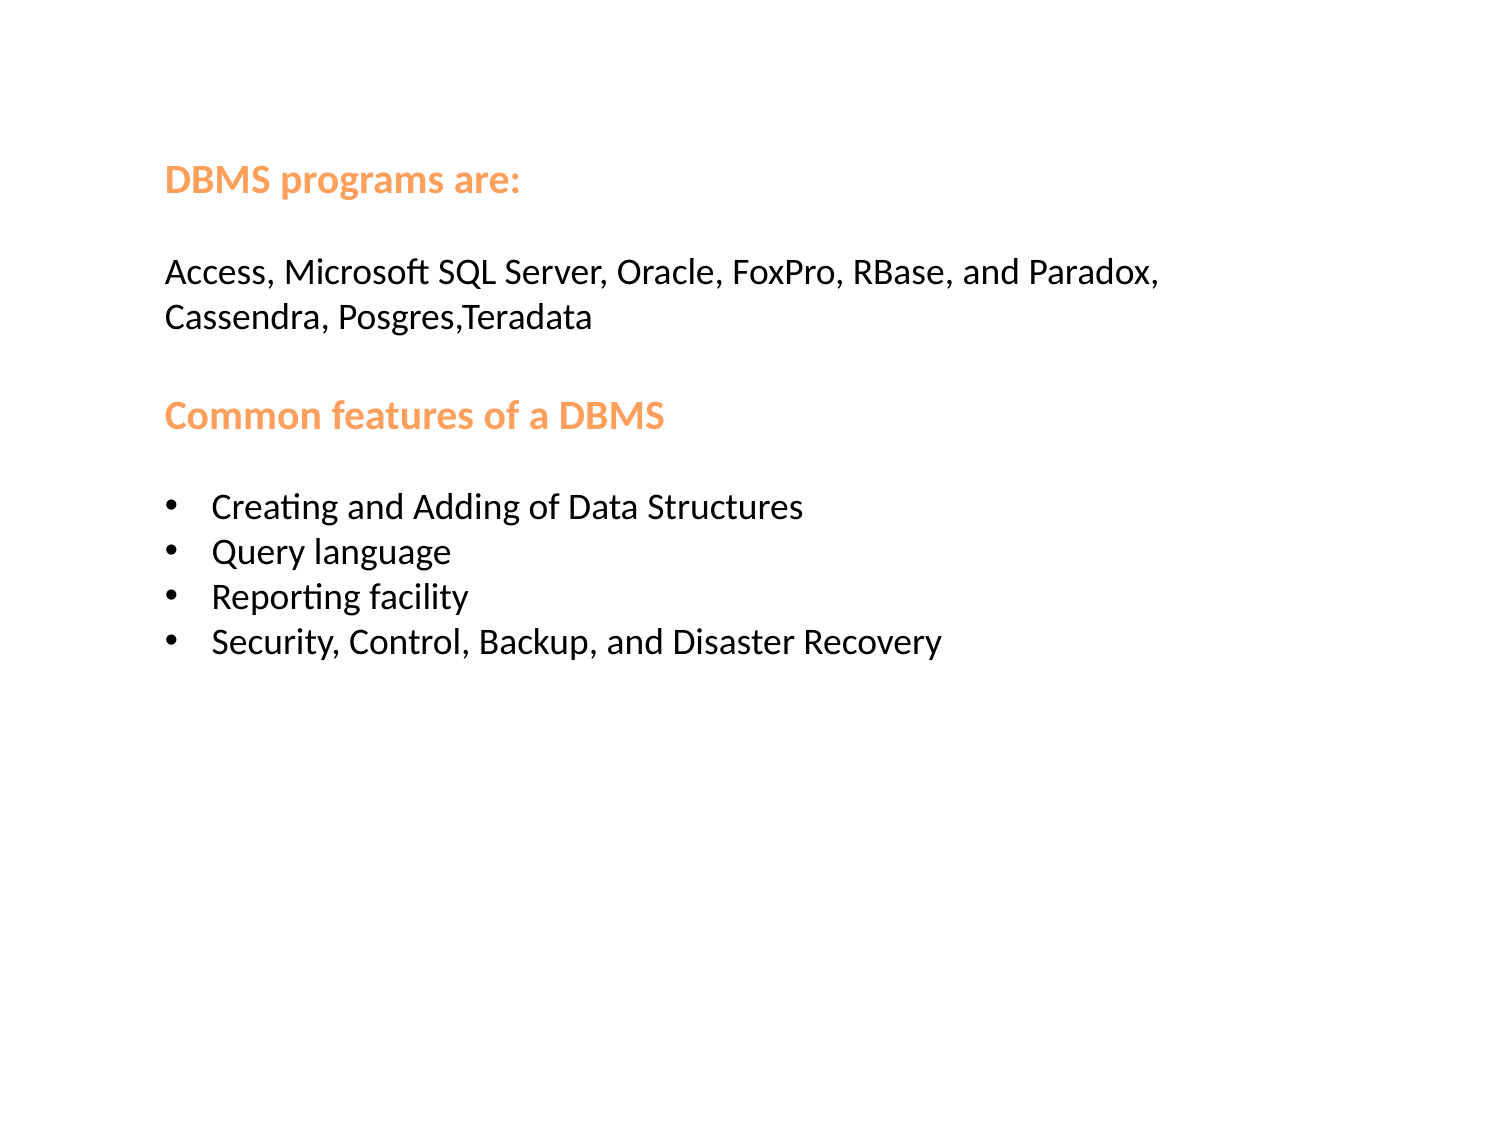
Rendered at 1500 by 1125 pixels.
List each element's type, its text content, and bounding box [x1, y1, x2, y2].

text_box DBMS programs are: Access, Microsoft SQL Server, Oracle, FoxPro, RBase, and Paradox, Cassendra, Posgres,Teradata Common features of a DBMS Creating and Adding of Data Structures Query language Reporting facility Security, Control, Backup, and Disaster Recovery [150, 99, 1313, 715]
